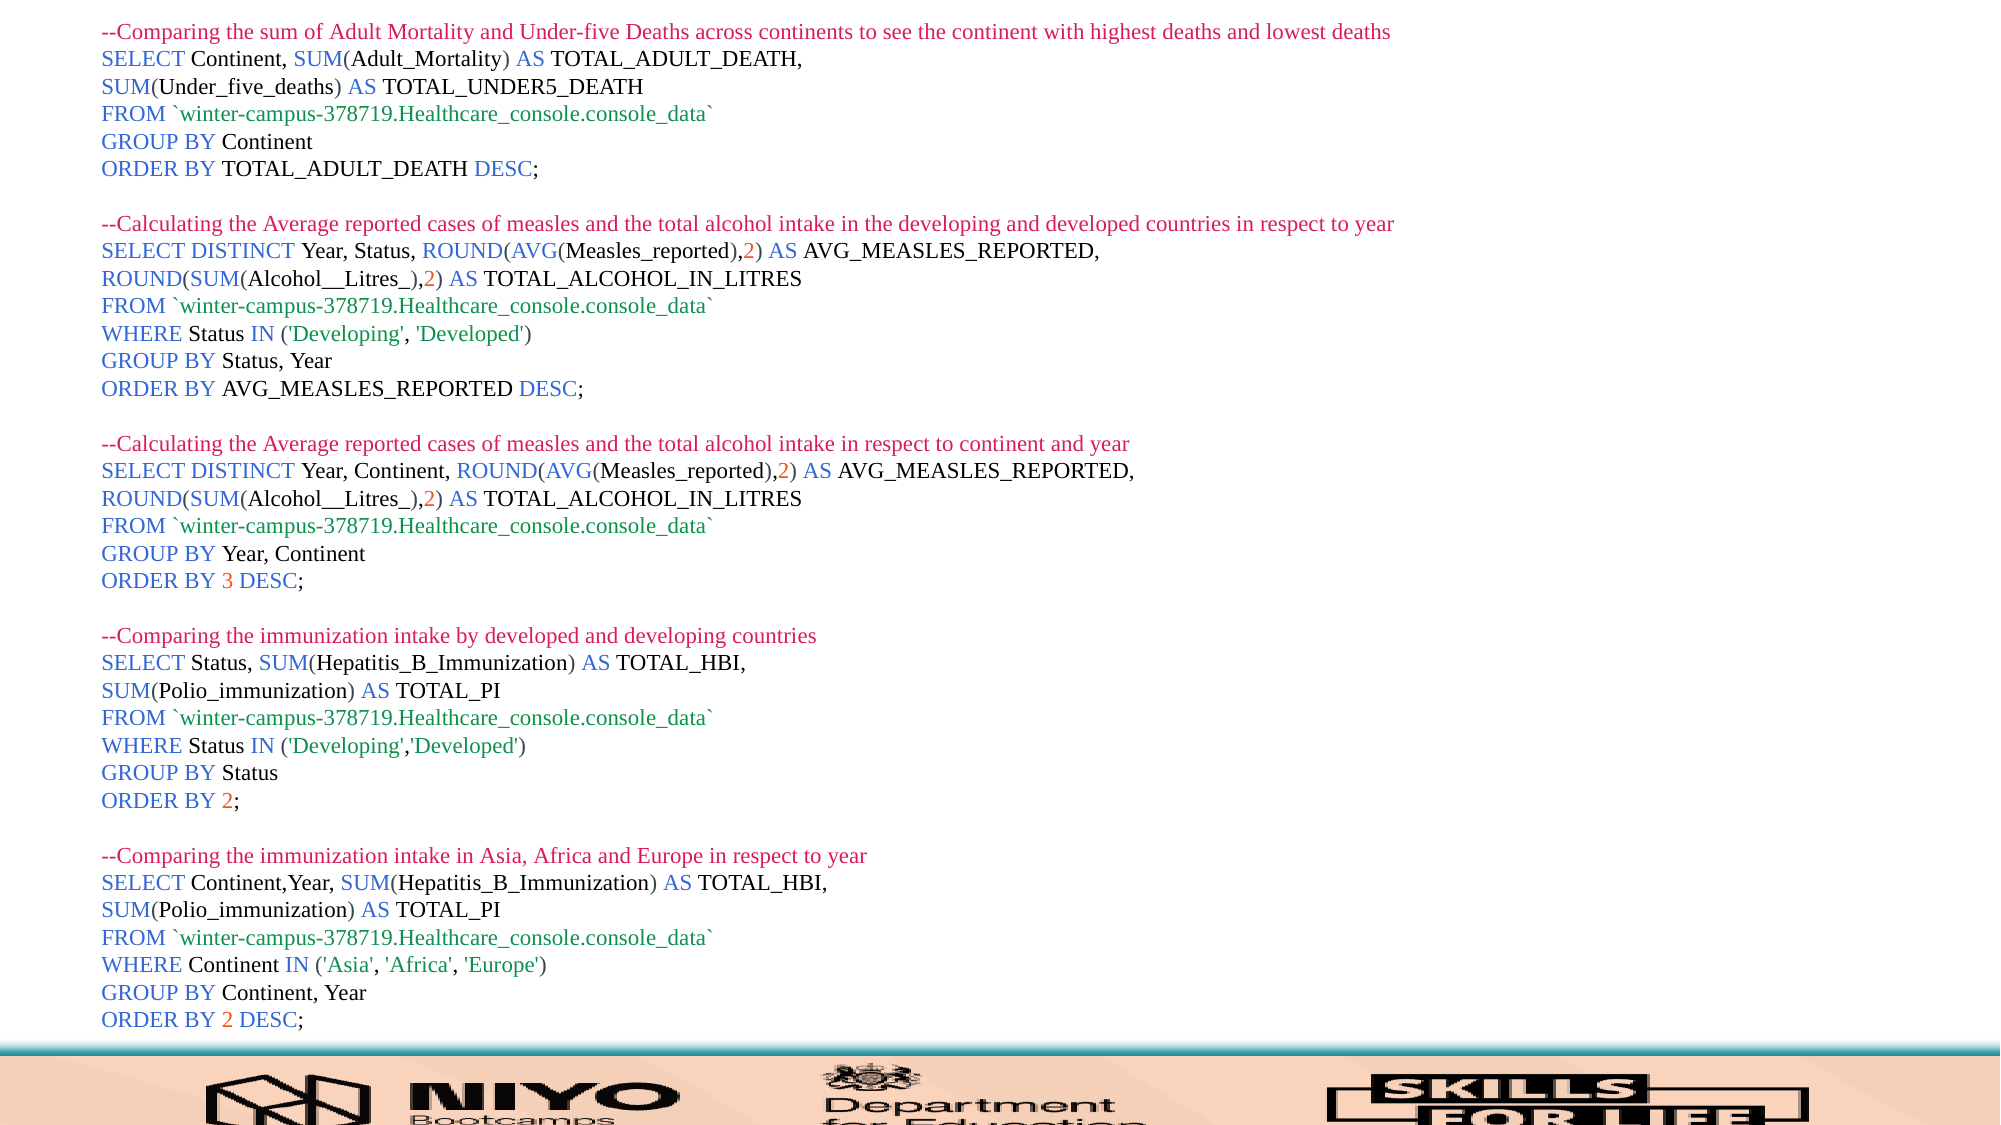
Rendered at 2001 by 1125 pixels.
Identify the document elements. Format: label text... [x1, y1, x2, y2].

picture [0, 1056, 2000, 1125]
text_box --Comparing the sum of Adult Mortality and Under-five Deaths across continents to see the continent with highest deaths and lowest deaths SELECT Continent, SUM(Adult_Mortality) AS TOTAL_ADULT_DEATH, SUM(Under_five_deaths) AS TOTAL_UNDER5_DEATH FROM `winter-campus-378719.Healthcare_console.console_data` GROUP BY Continent ORDER BY TOTAL_ADULT_DEATH DESC; --Calculating the Average reported cases of measles and the total alcohol intake in the developing and developed countries in respect to year SELECT DISTINCT Year, Status, ROUND(AVG(Measles_reported),2) AS AVG_MEASLES_REPORTED, ROUND(SUM(Alcohol__Litres_),2) AS TOTAL_ALCOHOL_IN_LITRES FROM `winter-campus-378719.Healthcare_console.console_data` WHERE Status IN ('Developing', 'Developed') GROUP BY Status, Year ORDER BY AVG_MEASLES_REPORTED DESC; --Calculating the Average reported cases of measles and the total alcohol intake in respect to continent and year SELECT DISTINCT Year, Continent, ROUND(AVG(Measles_reported),2) AS AVG_MEASLES_REPORTED, ROUND(SUM(Alcohol__Litres_),2) AS TOTAL_ALCOHOL_IN_LITRES FROM `winter-campus-378719.Healthcare_console.console_data` GROUP BY Year, Continent ORDER BY 3 DESC; --Comparing the immunization intake by developed and developing countries SELECT Status, SUM(Hepatitis_B_Immunization) AS TOTAL_HBI, SUM(Polio_immunization) AS TOTAL_PI FROM `winter-campus-378719.Healthcare_console.console_data` WHERE Status IN ('Developing','Developed') GROUP BY Status ORDER BY 2; --Comparing the immunization intake in Asia, Africa and Europe in respect to year SELECT Continent,Year, SUM(Hepatitis_B_Immunization) AS TOTAL_HBI, SUM(Polio_immunization) AS TOTAL_PI FROM `winter-campus-378719.Healthcare_console.console_data` WHERE Continent IN ('Asia', 'Africa', 'Europe') GROUP BY Continent, Year ORDER BY 2 DESC; [86, 8, 1969, 1056]
